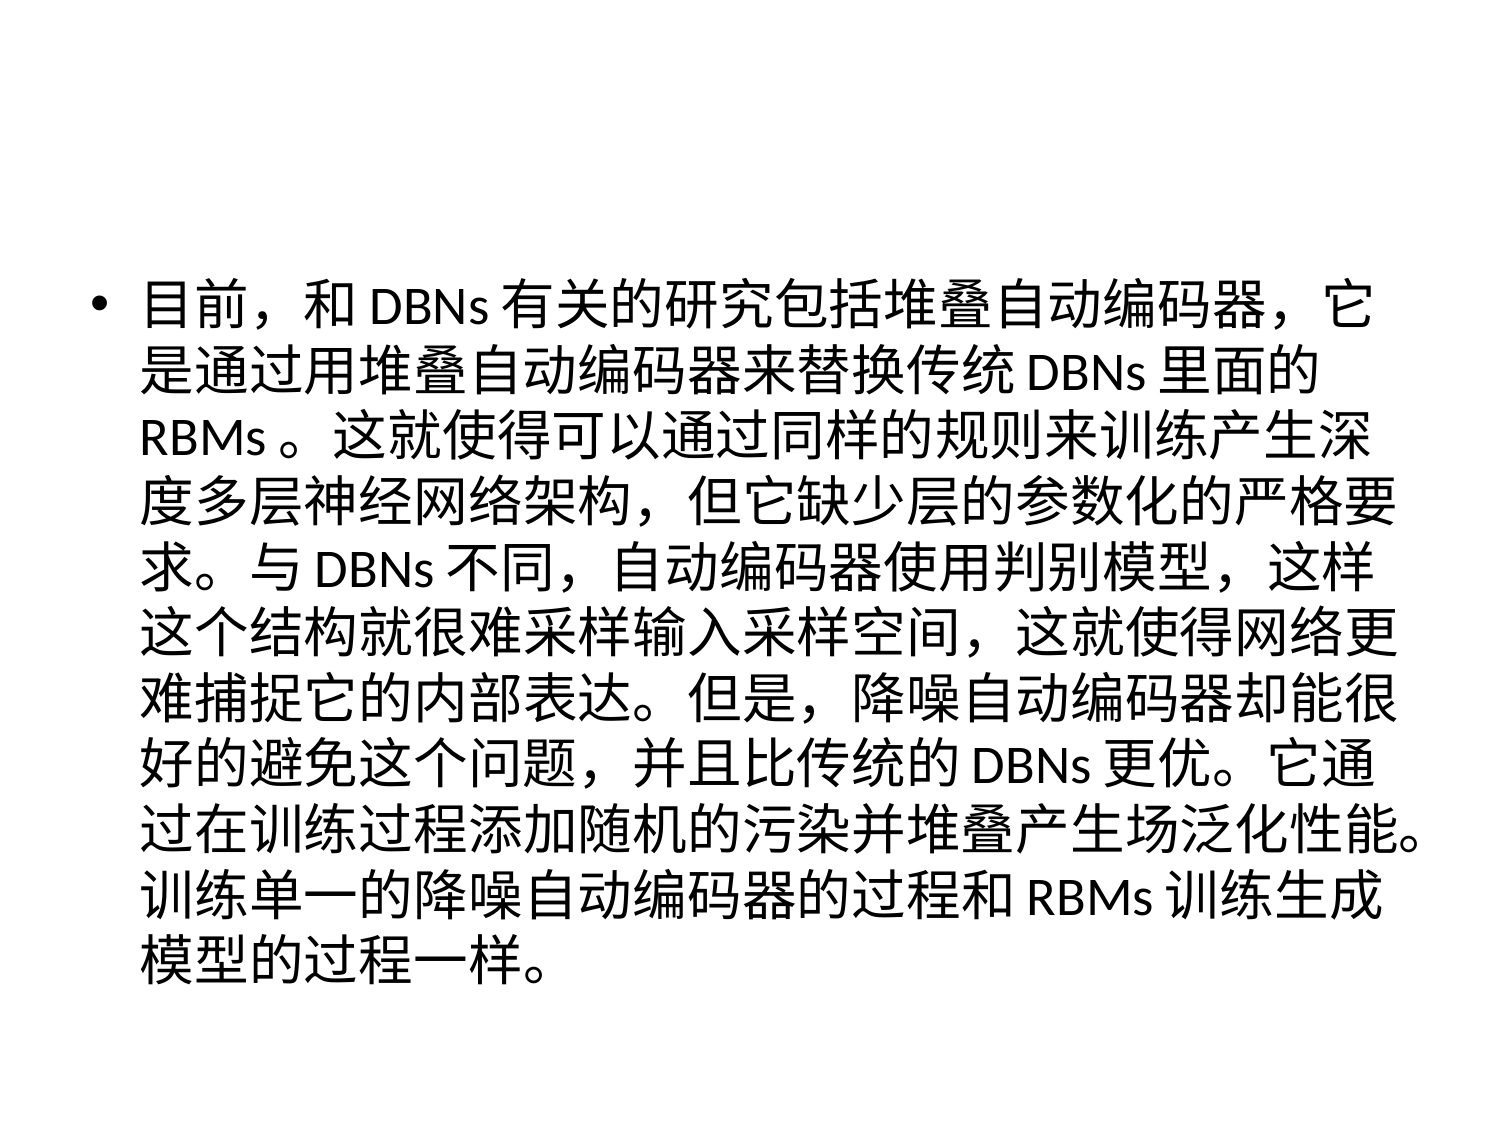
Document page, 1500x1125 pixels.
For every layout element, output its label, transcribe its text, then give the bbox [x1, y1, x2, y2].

list 目前，和DBNs有关的研究包括堆叠自动编码器，它是通过用堆叠自动编码器来替换传统DBNs里面的RBMs。这就使得可以通过同样的规则来训练产生深度多层神经网络架构，但它缺少层的参数化的严格要求。与DBNs不同，自动编码器使用判别模型，这样这个结构就很难采样输入采样空间，这就使得网络更难捕捉它的内部表达。但是，降噪自动编码器却能很好的避免这个问题，并且比传统的DBNs更优。它通过在训练过程添加随机的污染并堆叠产生场泛化性能。训练单一的降噪自动编码器的过程和RBMs训练生成模型的过程一样。 [75, 262, 1425, 1005]
